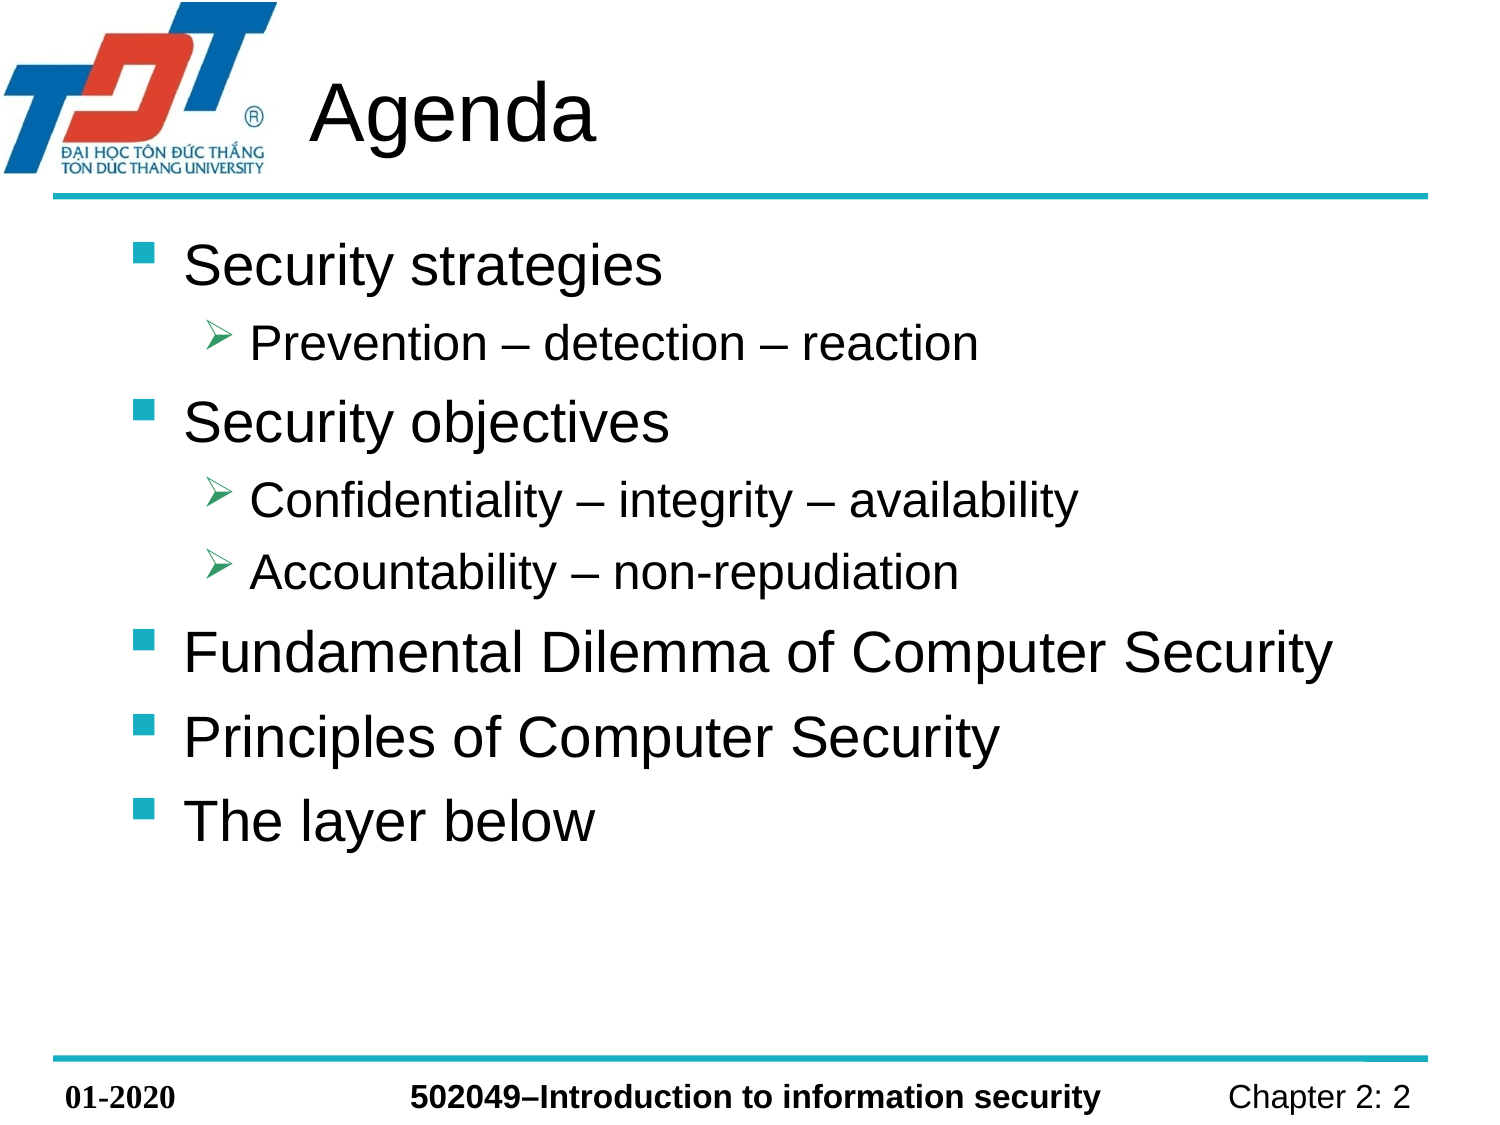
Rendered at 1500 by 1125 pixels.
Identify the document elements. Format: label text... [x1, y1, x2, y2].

picture [3, 2, 277, 174]
list Security strategies Prevention – detection – reaction Security objectives Confidentiality – integrity – availability Accountability – non-repudiation Fundamental Dilemma of Computer Security Principles of Computer Security The layer below [112, 220, 1388, 997]
title Agenda [295, 42, 1500, 173]
